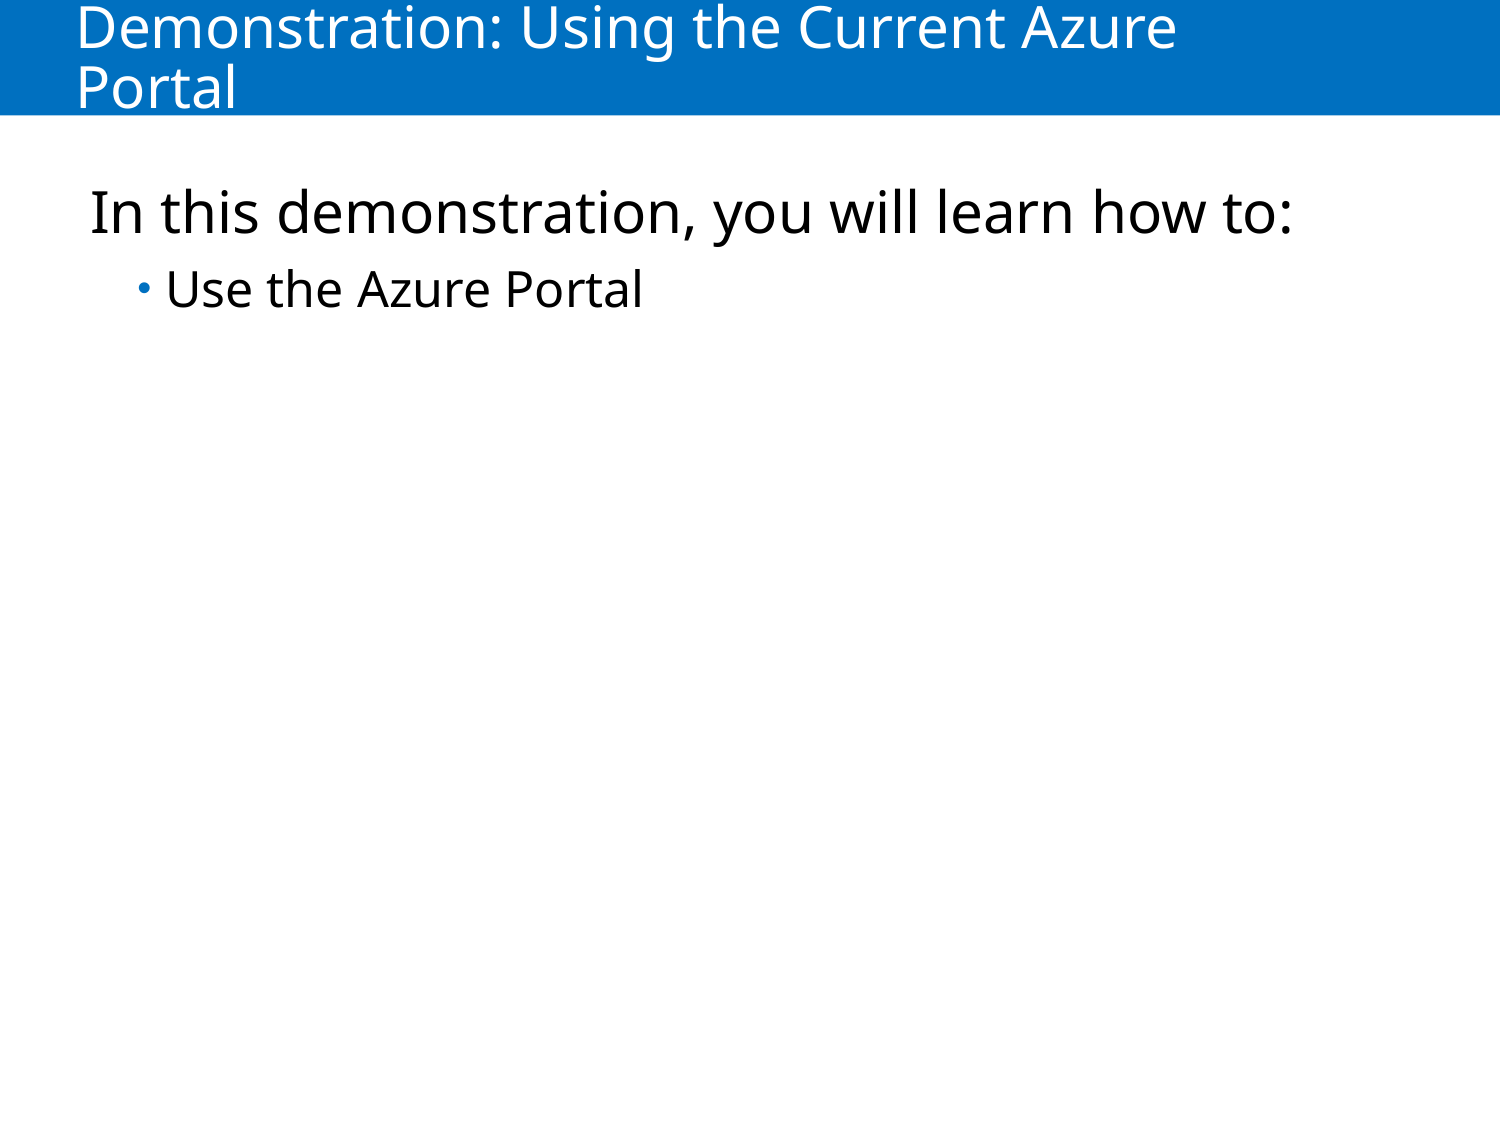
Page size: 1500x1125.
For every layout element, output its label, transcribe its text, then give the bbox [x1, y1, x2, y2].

text_box In this demonstration, you will learn how to: Use the Azure Portal [75, 167, 1408, 1012]
title Demonstration: Using the Current Azure Portal [75, 0, 1351, 122]
